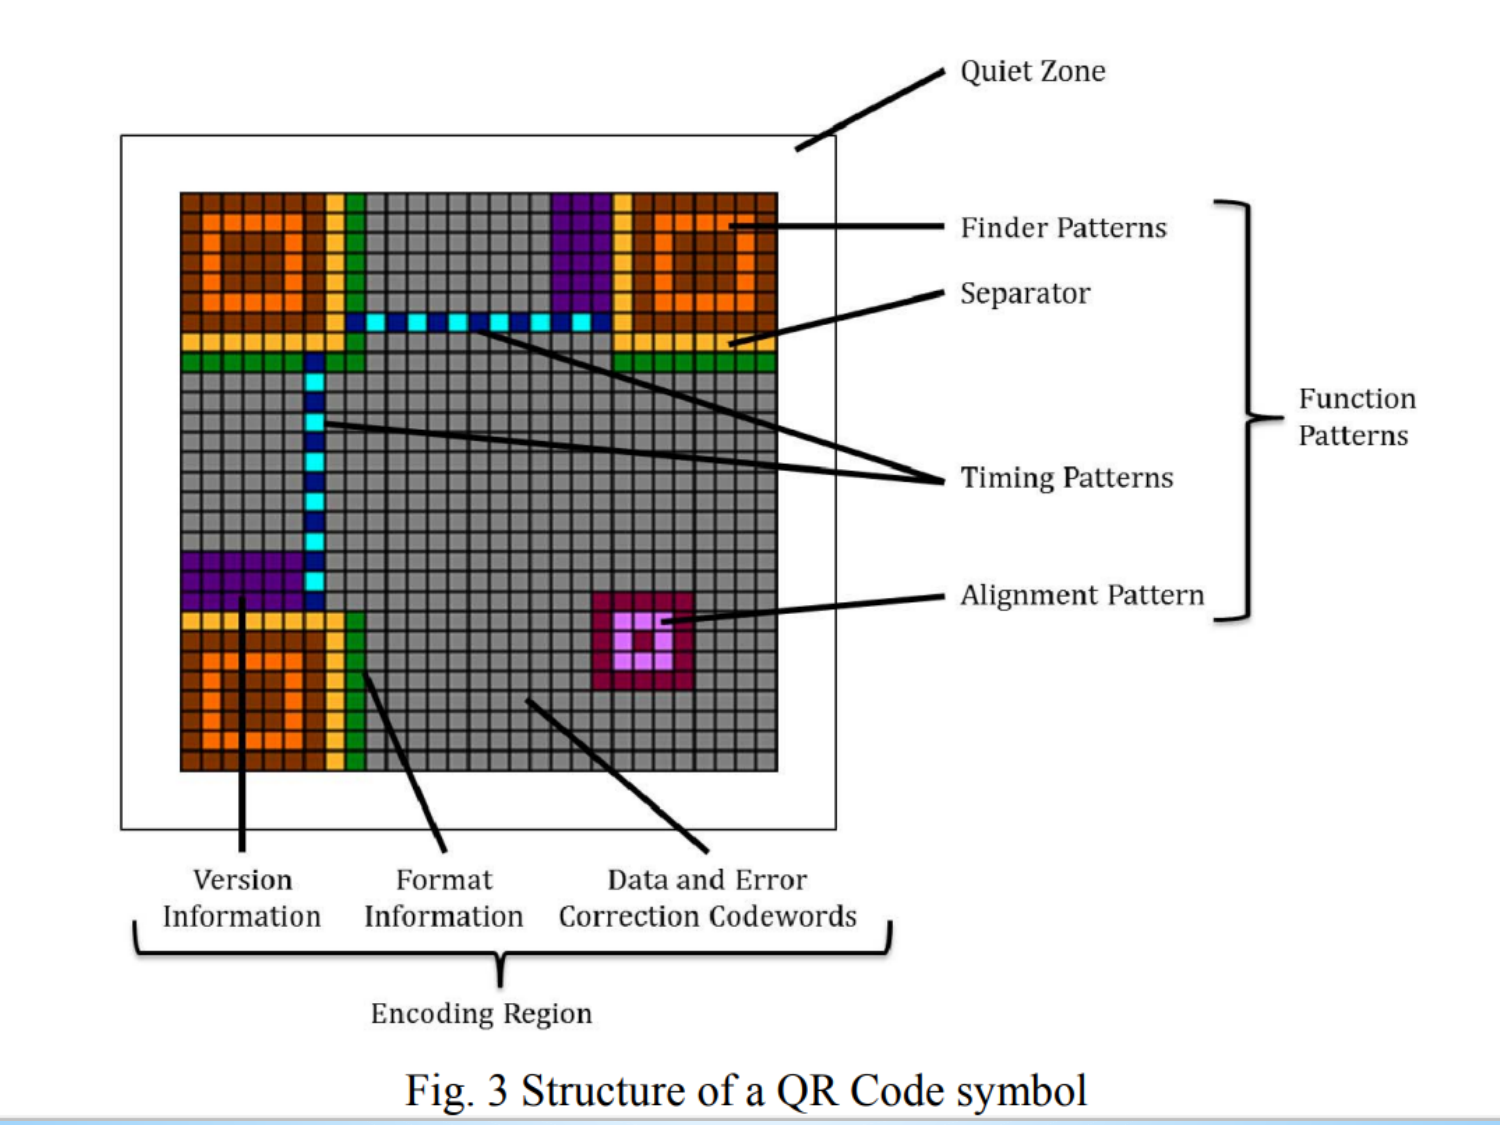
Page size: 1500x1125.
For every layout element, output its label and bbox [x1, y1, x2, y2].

list [0, 0, 1500, 1121]
